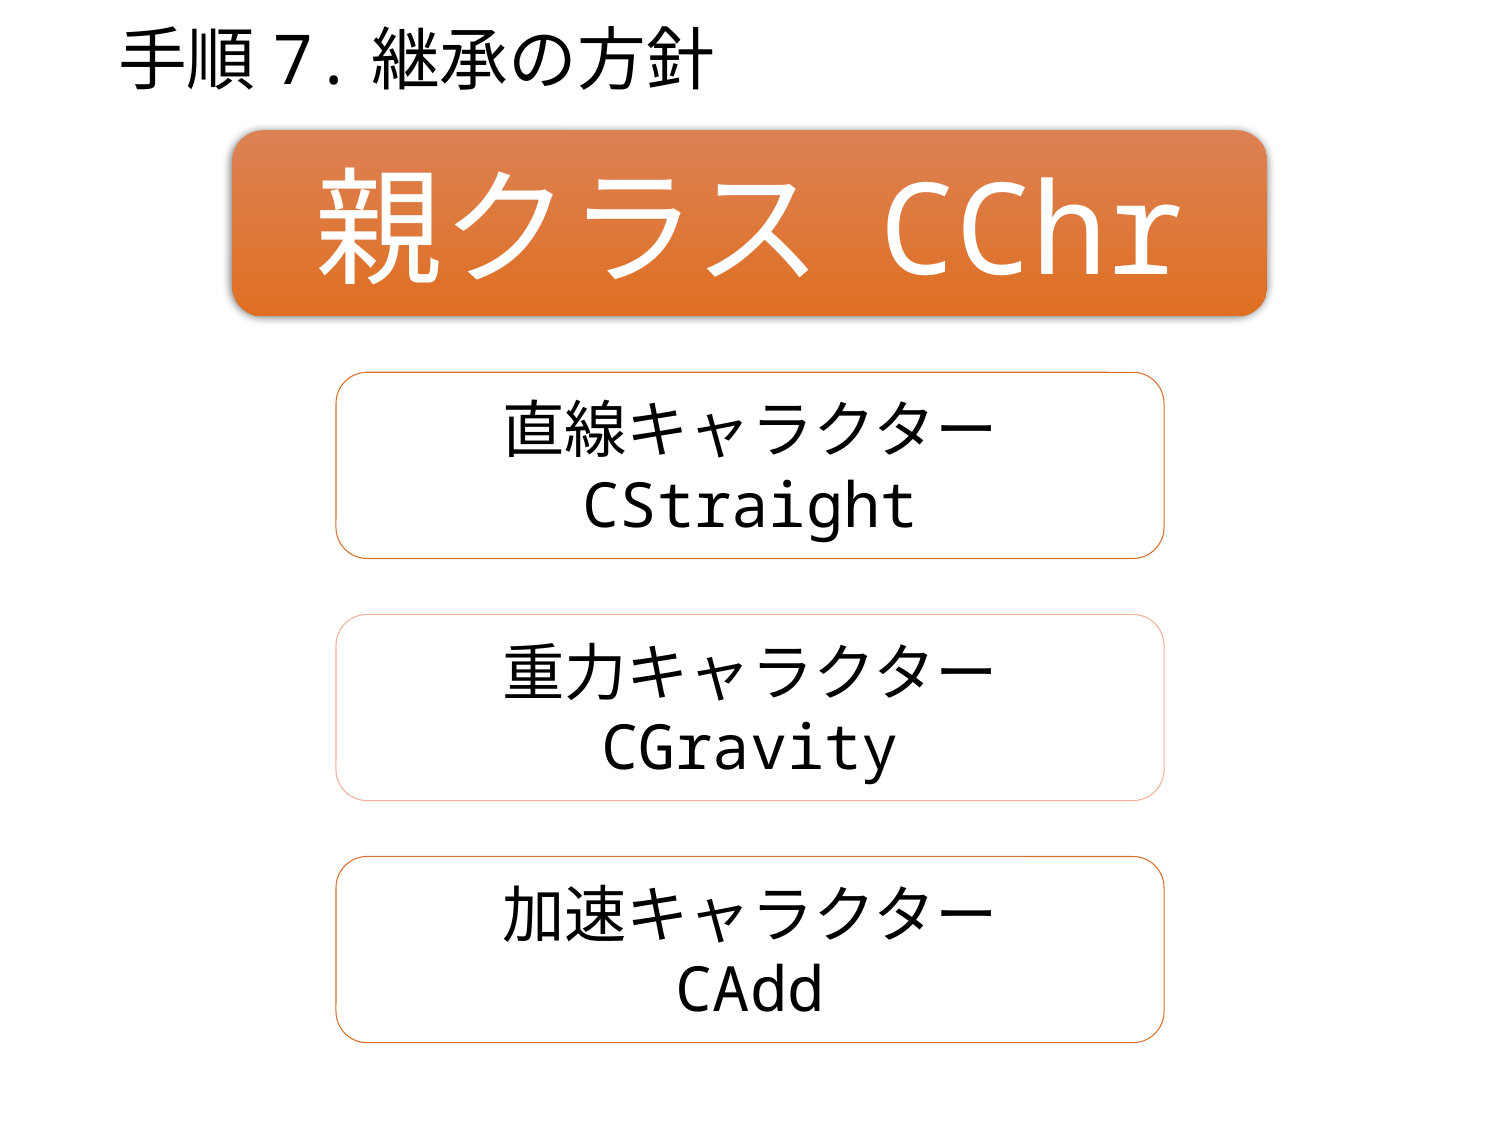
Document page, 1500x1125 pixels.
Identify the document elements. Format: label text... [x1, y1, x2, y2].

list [103, 130, 1397, 1043]
title 手順7.継承の方針 [103, 3, 1397, 122]
